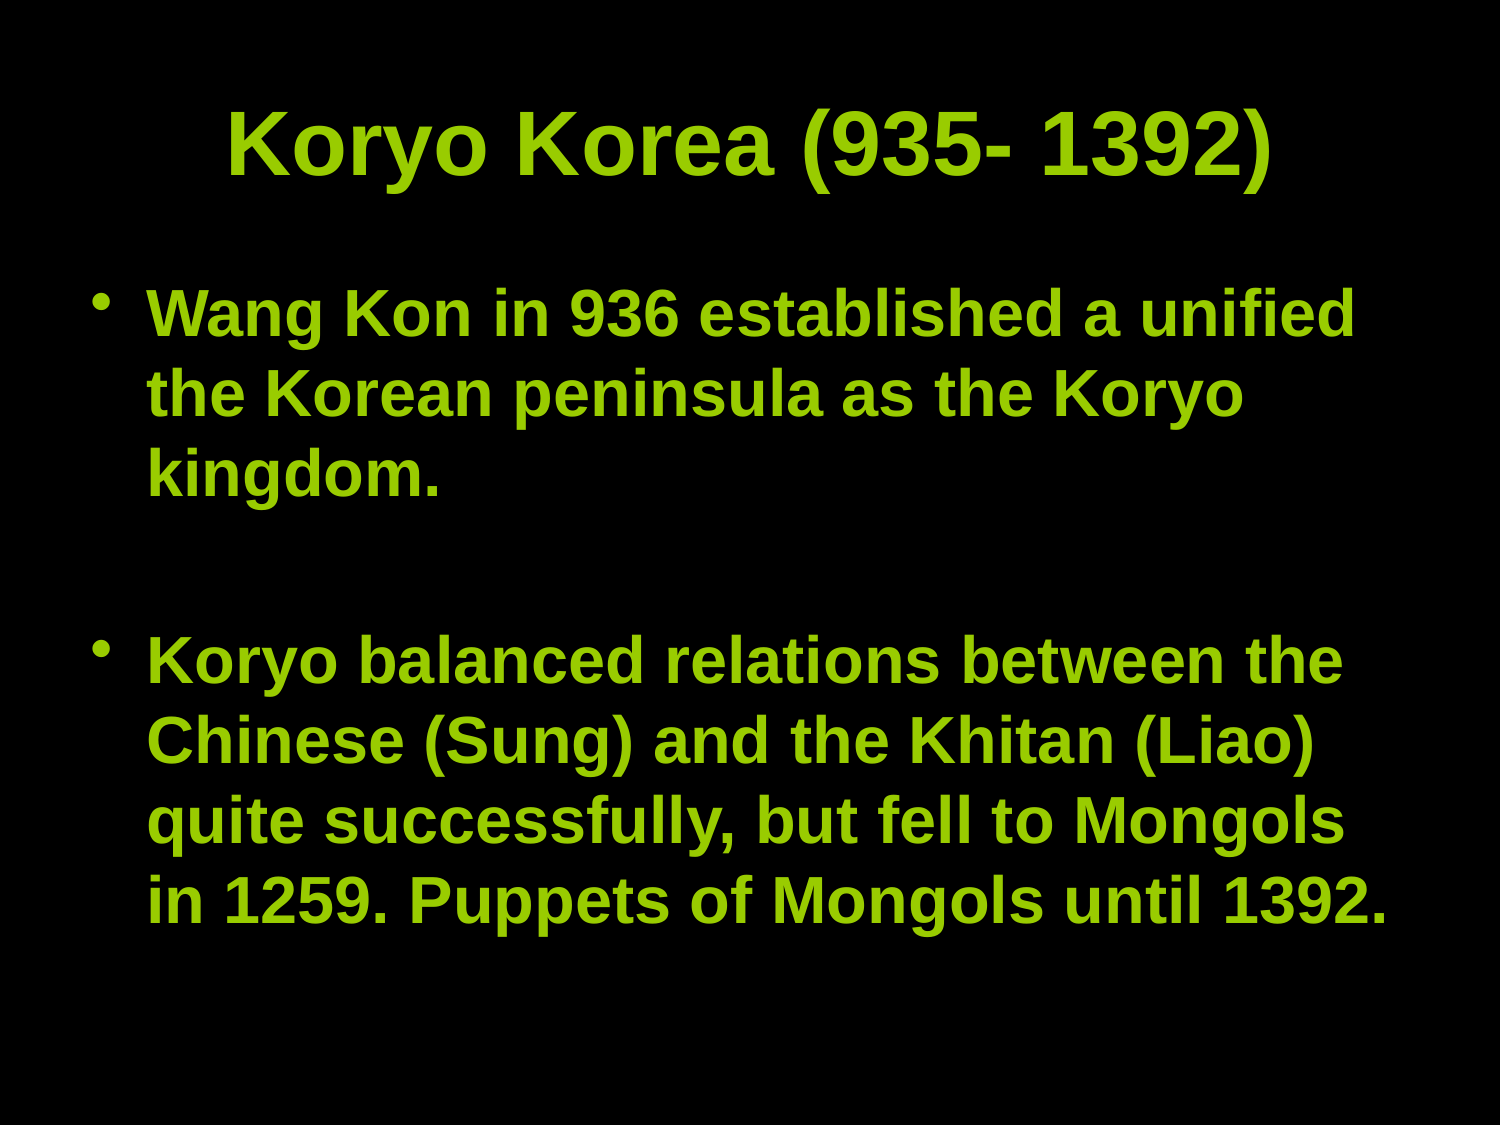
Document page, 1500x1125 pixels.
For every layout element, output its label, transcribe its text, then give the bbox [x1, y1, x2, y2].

title Koryo Korea (935- 1392) [75, 45, 1425, 233]
list Wang Kon in 936 established a unified the Korean peninsula as the Koryo kingdom. Koryo balanced relations between the Chinese (Sung) and the Khitan (Liao) quite successfully, but fell to Mongols in 1259. Puppets of Mongols until 1392. [75, 262, 1425, 1005]
